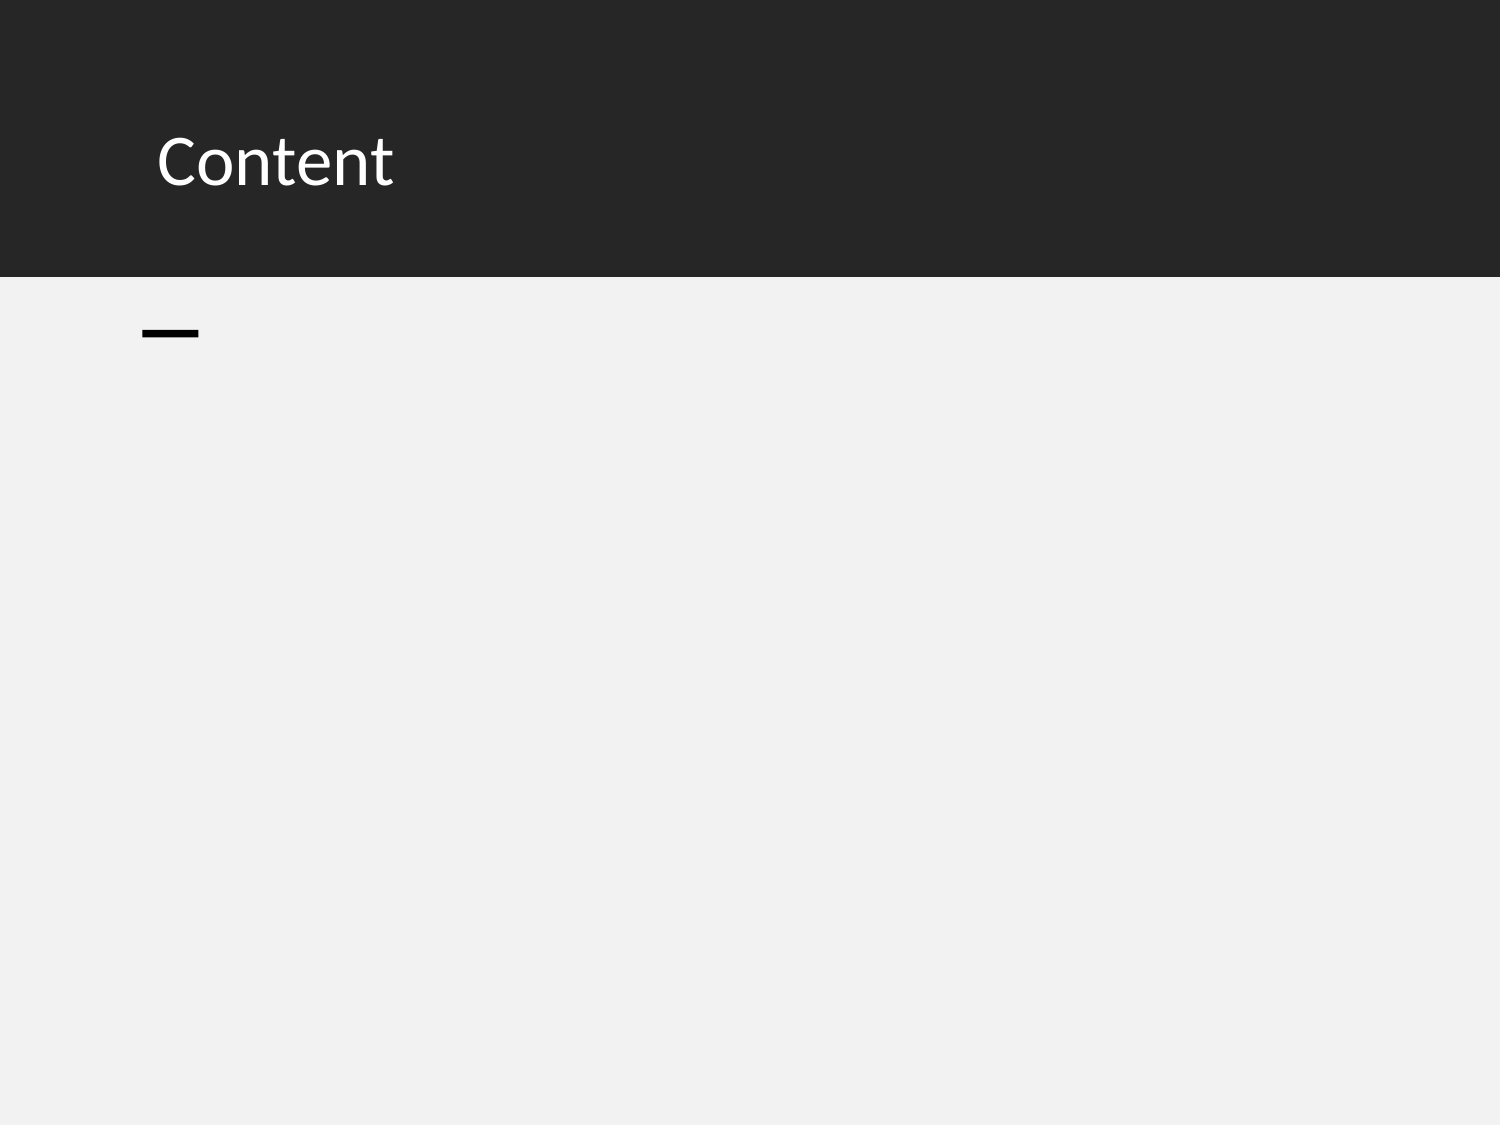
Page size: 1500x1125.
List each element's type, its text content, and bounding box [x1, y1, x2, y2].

text_box [0, 0, 1500, 275]
text_box [140, 328, 201, 339]
text_box [0, 275, 1500, 1125]
title Content [142, 104, 1359, 253]
